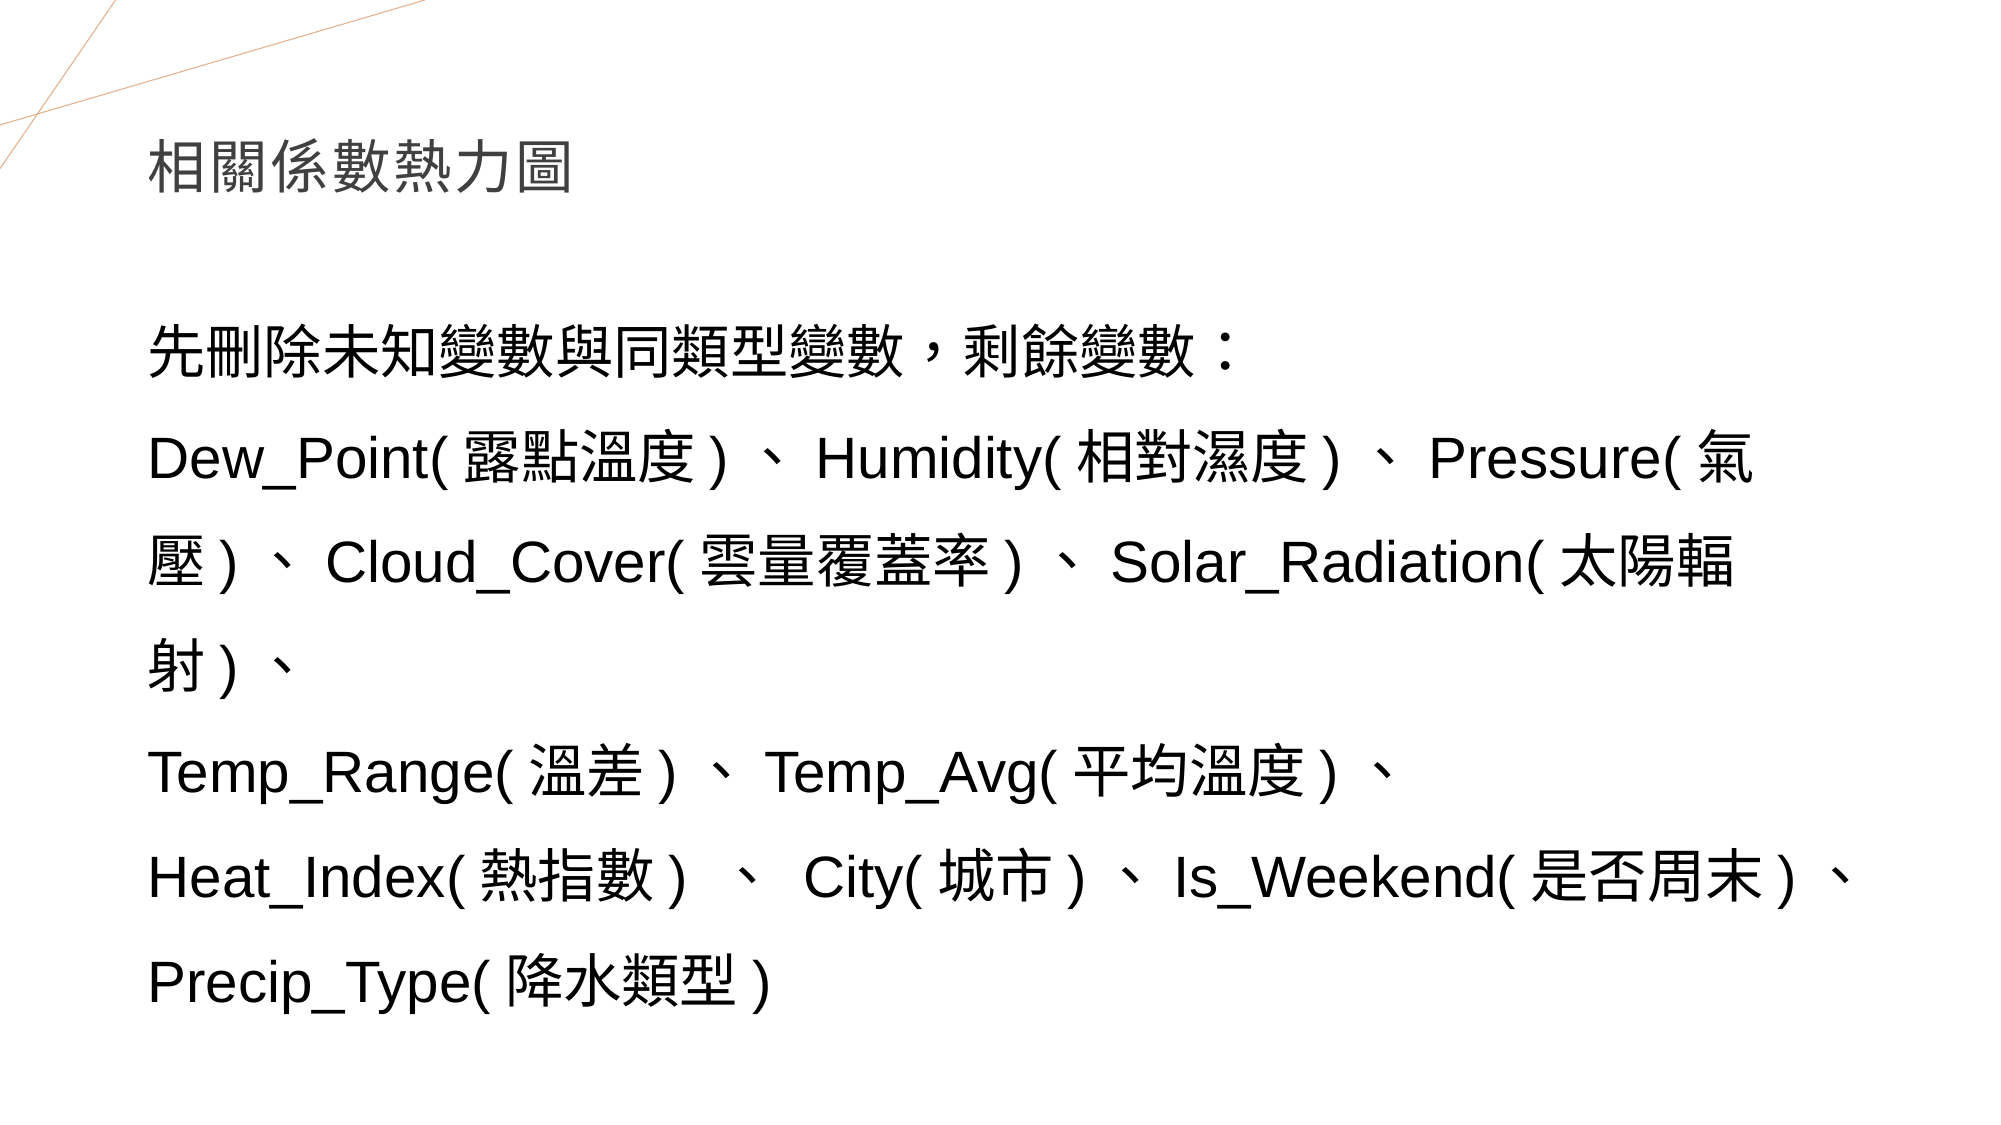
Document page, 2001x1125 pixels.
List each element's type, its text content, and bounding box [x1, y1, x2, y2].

title 相關係數熱力圖 [132, 103, 1277, 237]
text_box 先刪除未知變數與同類型變數，剩餘變數： Dew_Point(露點溫度)、Humidity(相對濕度)、Pressure(氣壓)、Cloud_Cover(雲量覆蓋率)、Solar_Radiation(太陽輻射)、 Temp_Range(溫差)、Temp_Avg(平均溫度)、 Heat_Index(熱指數) 、 City(城市)、Is_Weekend(是否周末)、Precip_Type(降水類型) [132, 272, 1912, 1125]
